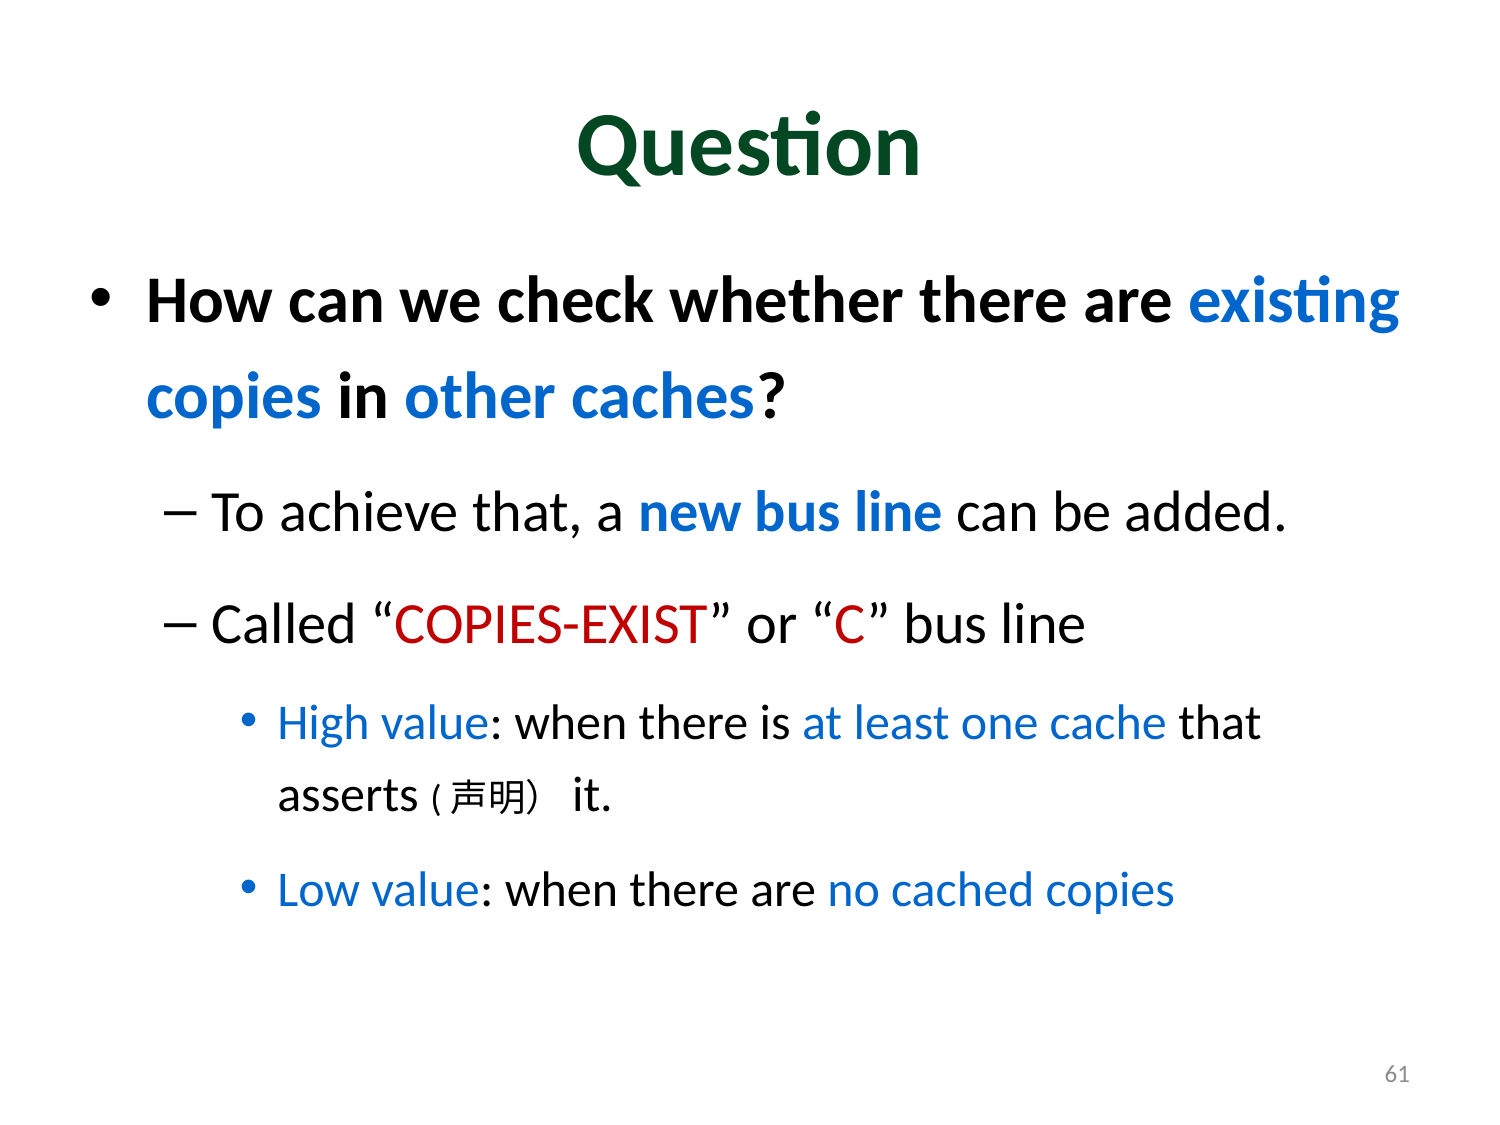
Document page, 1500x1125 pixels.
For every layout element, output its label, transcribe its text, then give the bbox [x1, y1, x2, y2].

slide_number 61 [1074, 1042, 1425, 1103]
title Question [75, 45, 1425, 233]
list How can we check whether there are existing copies in other caches? To achieve that, a new bus line can be added. Called “COPIES-EXIST” or “C” bus line High value: when there is at least one cache that asserts (声明）it. Low value: when there are no cached copies [74, 232, 1425, 1024]
